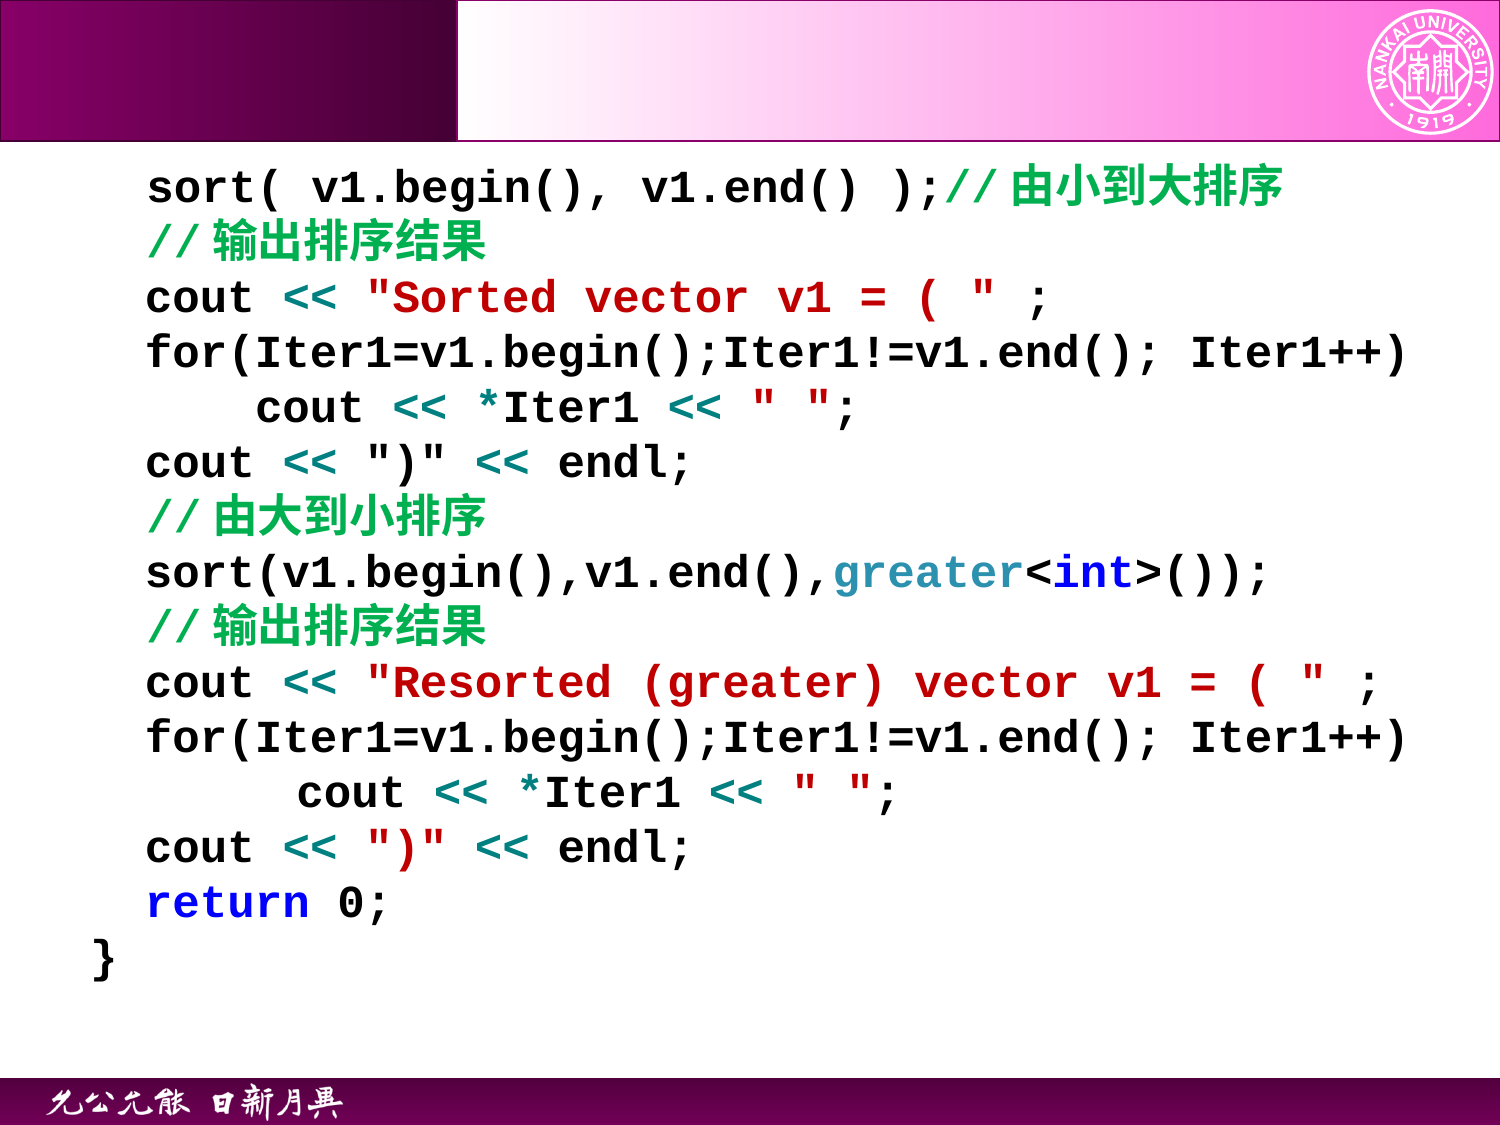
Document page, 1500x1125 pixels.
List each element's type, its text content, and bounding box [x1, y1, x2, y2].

list sort( v1.begin(), v1.end() );//由小到大排序 //输出排序结果 cout << "Sorted vector v1 = ( " ; for(Iter1=v1.begin();Iter1!=v1.end(); Iter1++) cout << *Iter1 << " "; cout << ")" << endl; //由大到小排序 sort(v1.begin(),v1.end(),greater<int>()); //输出排序结果 cout << "Resorted (greater) vector v1 = ( " ; for(Iter1=v1.begin();Iter1!=v1.end(); Iter1++) cout << *Iter1 << " "; cout << ")" << endl; return 0; } [74, 148, 1495, 1026]
picture [35, 1081, 356, 1122]
